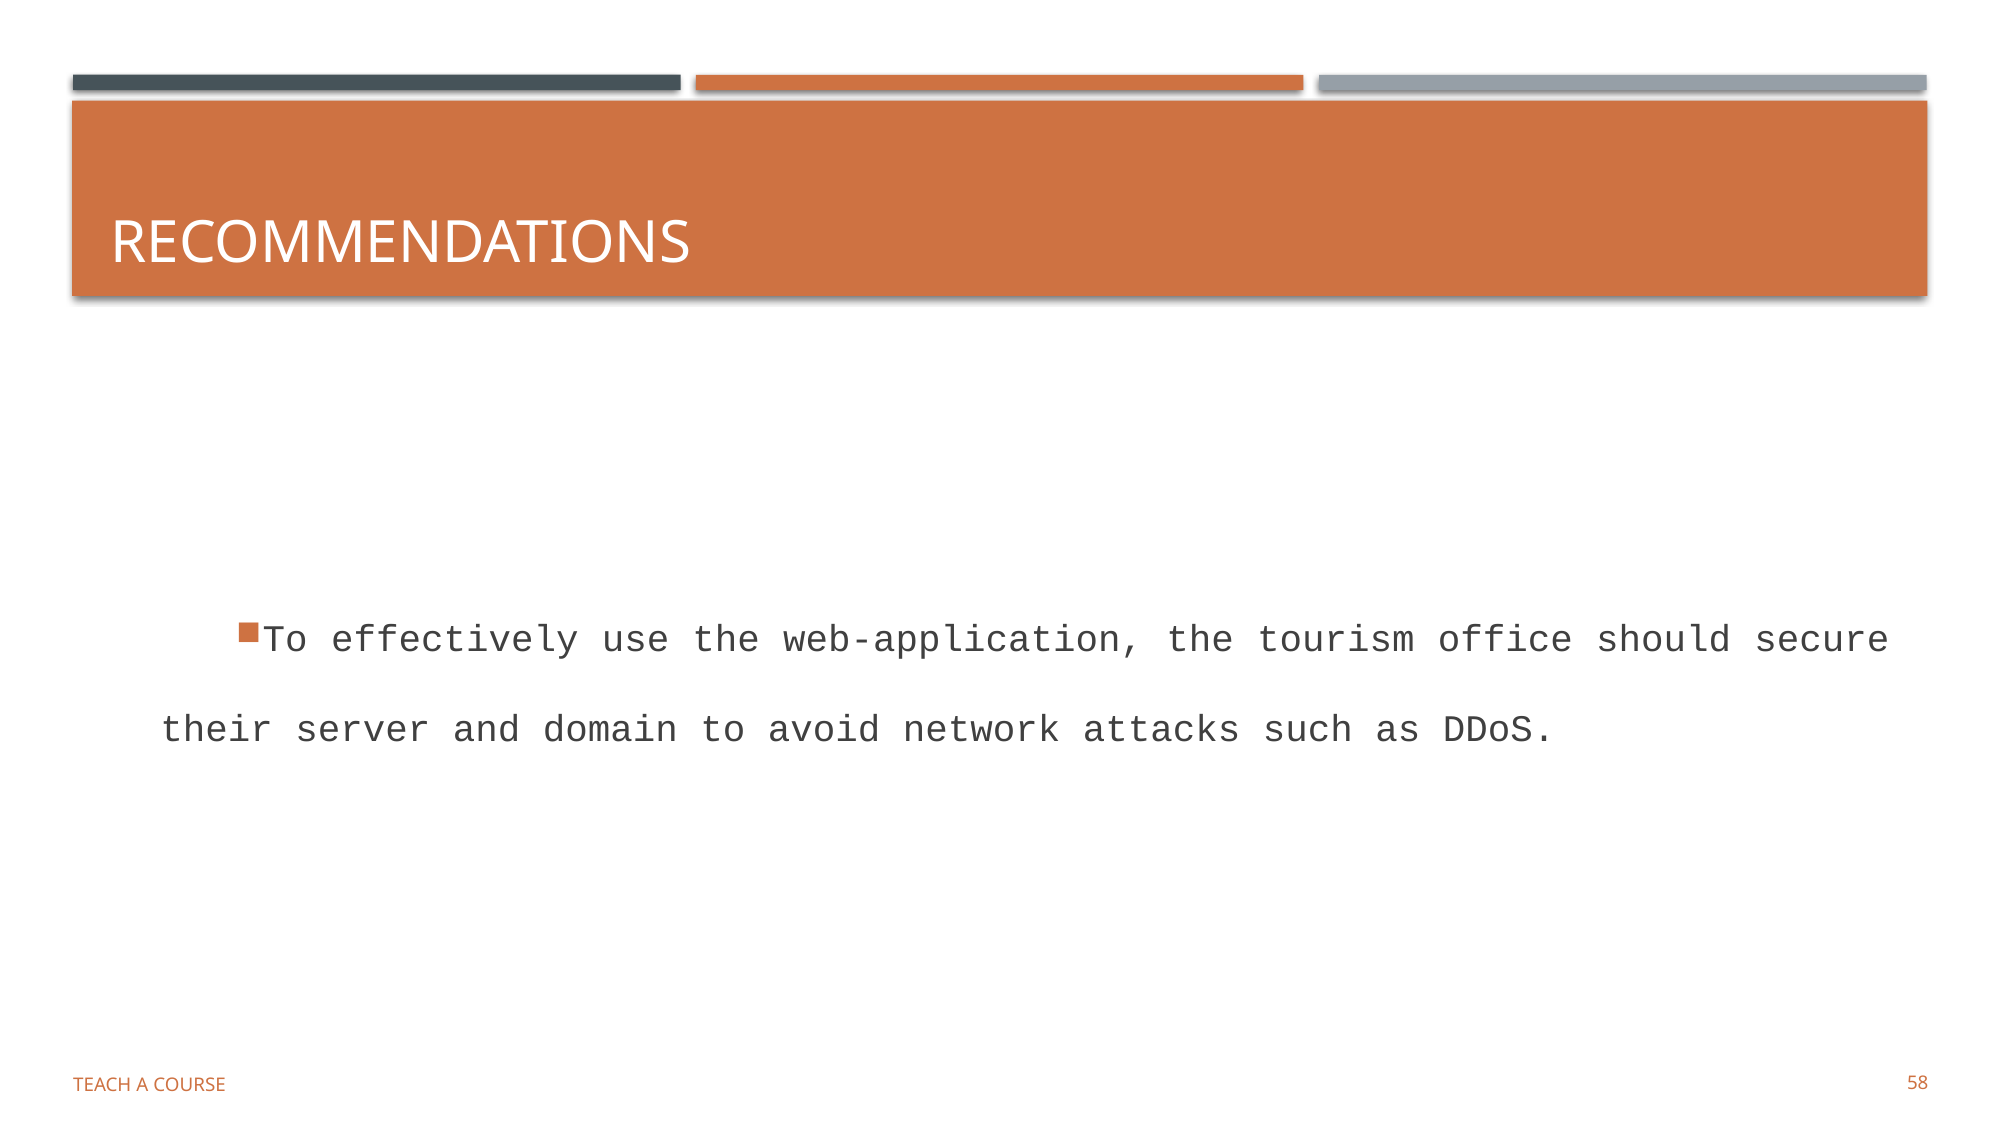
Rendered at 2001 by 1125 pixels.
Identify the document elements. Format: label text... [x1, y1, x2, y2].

title RECOMMENDATIONS [95, 115, 1905, 282]
slide_number 58 [1770, 1053, 1944, 1114]
footer Teach a Course [58, 1053, 1177, 1114]
text_box To effectively use the web-application, the tourism office should secure their server and domain to avoid network attacks such as DDoS. [95, 357, 1905, 962]
